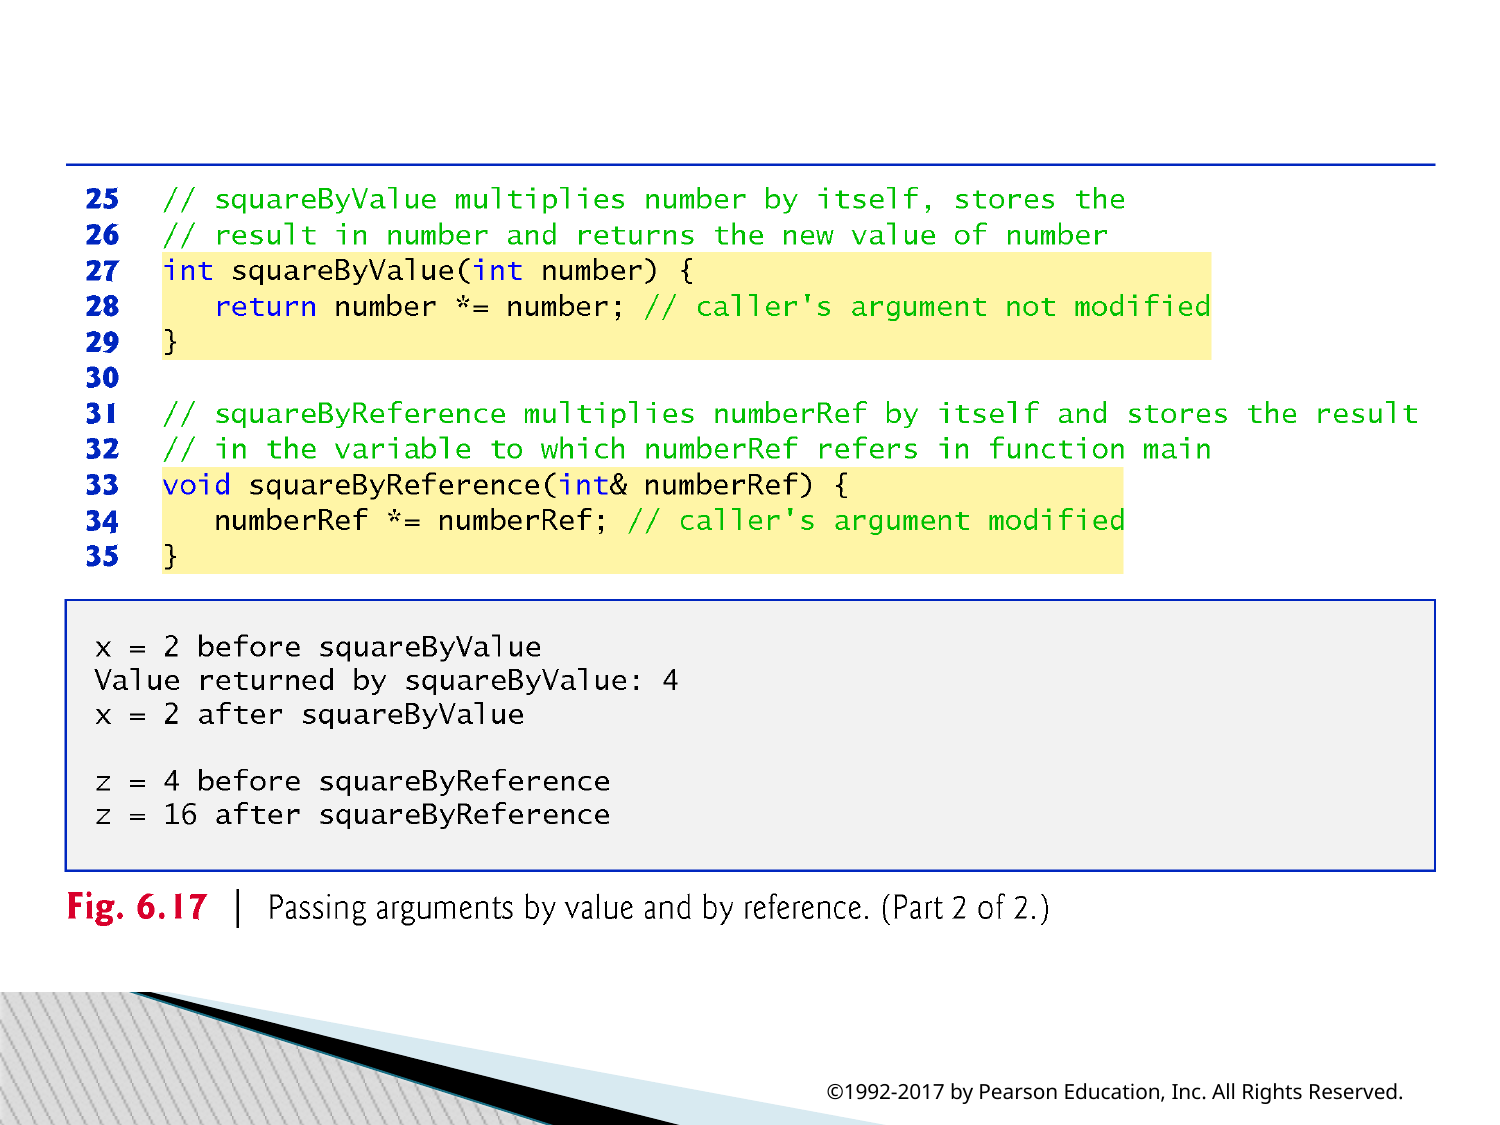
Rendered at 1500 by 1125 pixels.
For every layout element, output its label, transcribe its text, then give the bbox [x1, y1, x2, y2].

text_box ©1992-2017 by Pearson Education, Inc. All Rights Reserved. [649, 1051, 1419, 1112]
picture [0, 99, 1500, 992]
